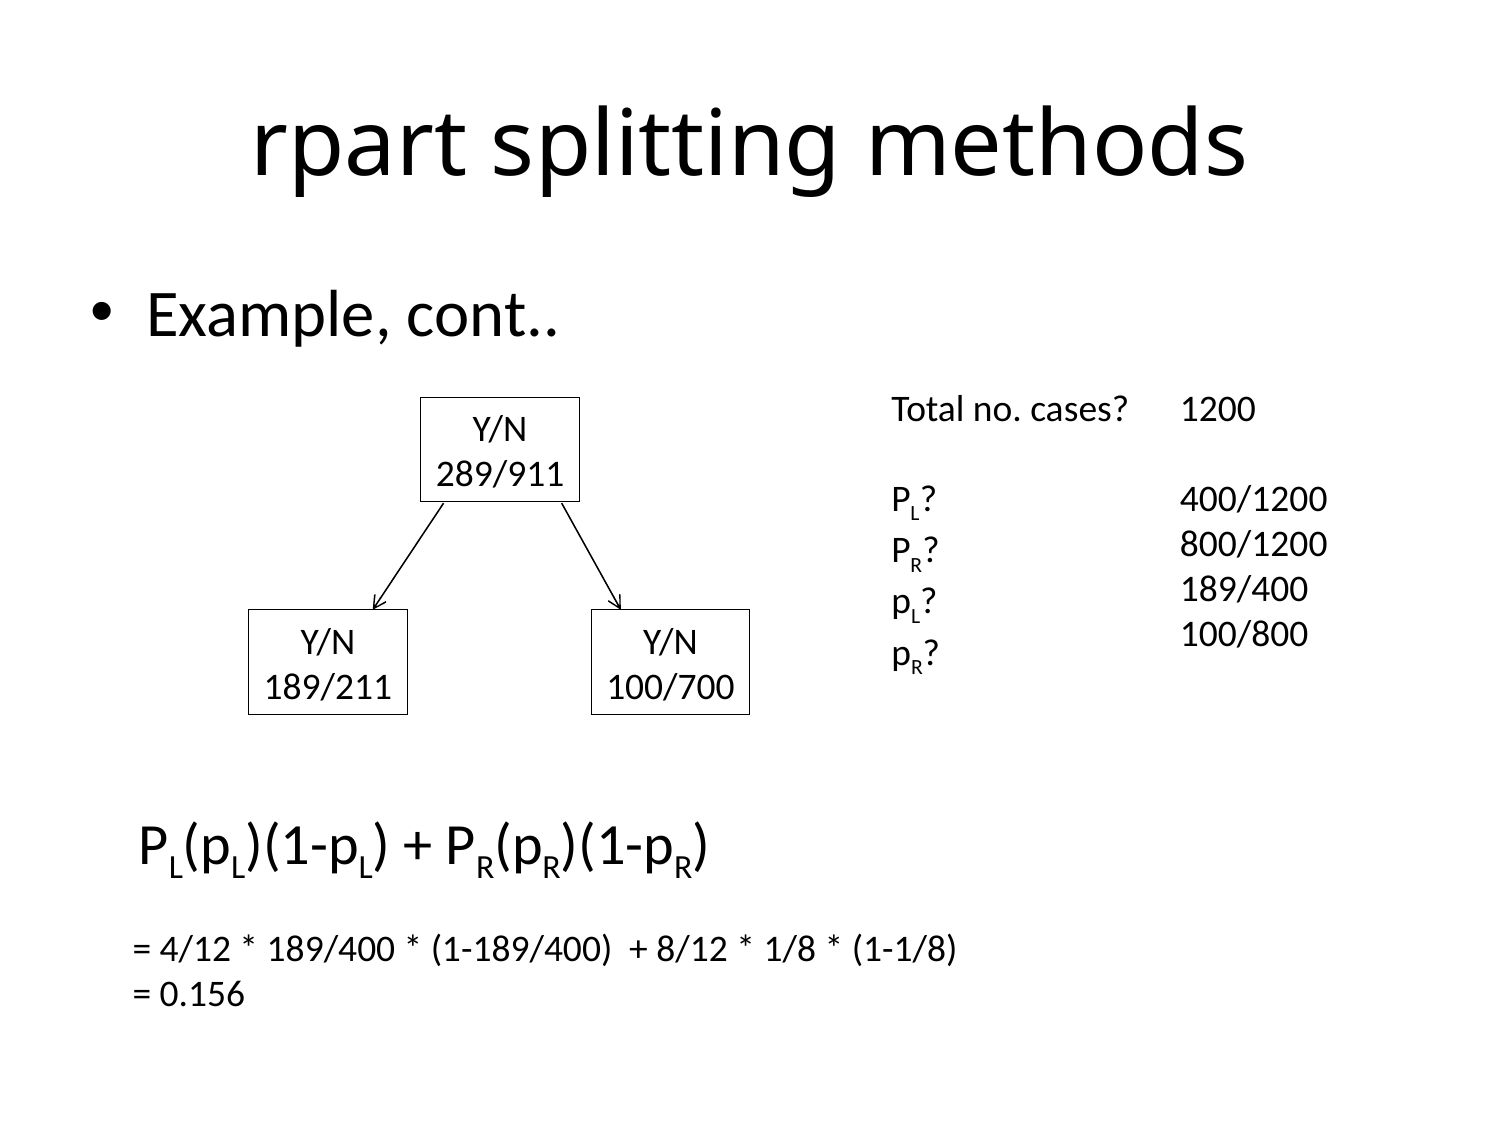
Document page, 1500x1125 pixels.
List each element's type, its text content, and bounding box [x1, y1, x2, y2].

text_box Total no. cases? PL? PR? pL? pR? [876, 376, 1145, 686]
list Example, cont.. [75, 262, 1425, 386]
title rpart splitting methods [75, 45, 1425, 233]
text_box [247, 396, 751, 716]
text_box PL(pL)(1-pL) + PR(pR)(1-pR) [123, 798, 1046, 939]
text_box 1200 400/1200 800/1200 189/400 100/800 [1165, 376, 1360, 662]
text_box = 4/12 * 189/400 * (1-189/400) + 8/12 * 1/8 * (1-1/8) = 0.156 [117, 916, 973, 1067]
